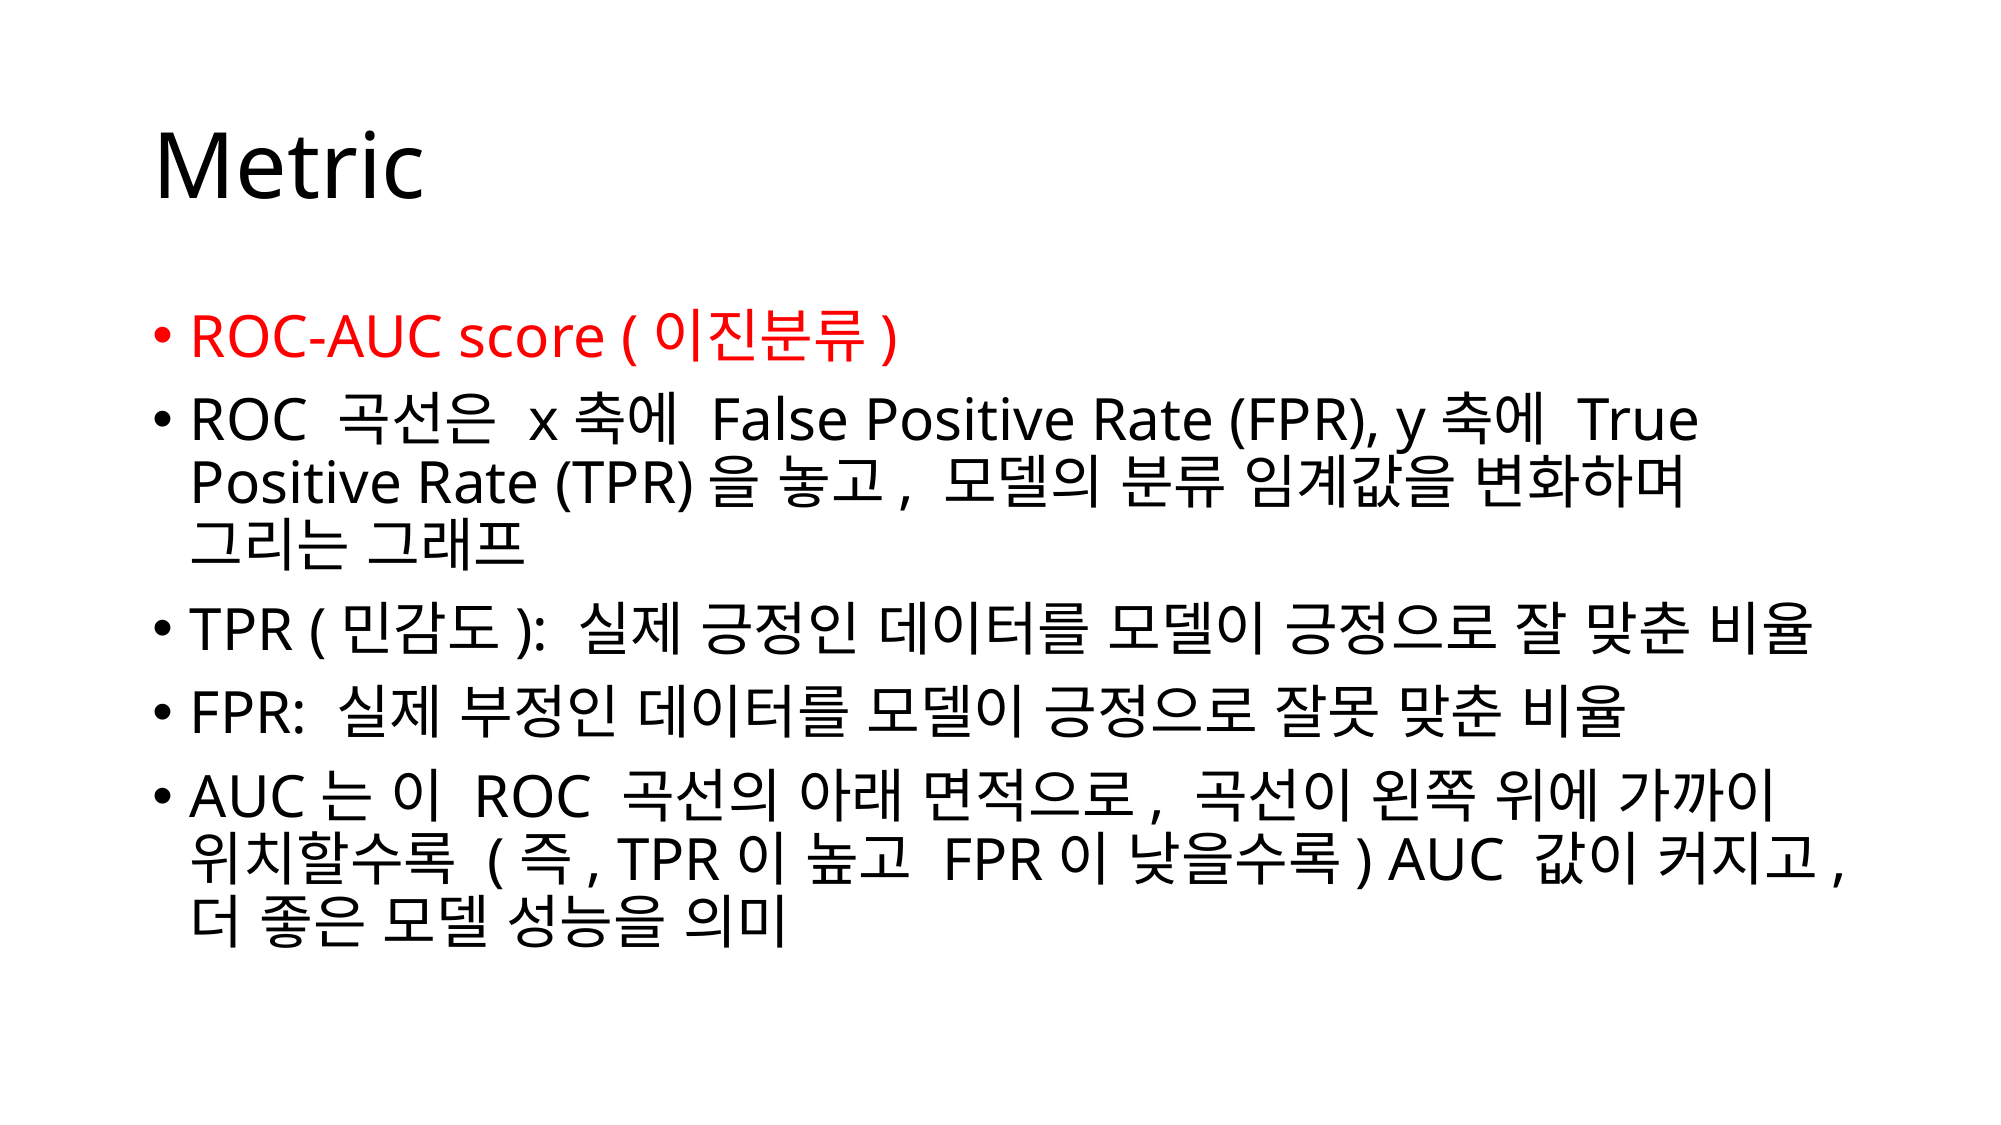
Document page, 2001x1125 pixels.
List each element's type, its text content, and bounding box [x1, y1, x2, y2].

list ROC-AUC score (이진분류) ROC 곡선은 x축에 False Positive Rate (FPR), y축에 True Positive Rate (TPR)을 놓고, 모델의 분류 임계값을 변화하며 그리는 그래프 TPR (민감도): 실제 긍정인 데이터를 모델이 긍정으로 잘 맞춘 비율 FPR: 실제 부정인 데이터를 모델이 긍정으로 잘못 맞춘 비율 AUC는 이 ROC 곡선의 아래 면적으로, 곡선이 왼쪽 위에 가까이 위치할수록 (즉, TPR이 높고 FPR이 낮을수록) AUC 값이 커지고, 더 좋은 모델 성능을 의미 [137, 299, 1863, 1014]
title Metric [137, 59, 1863, 278]
